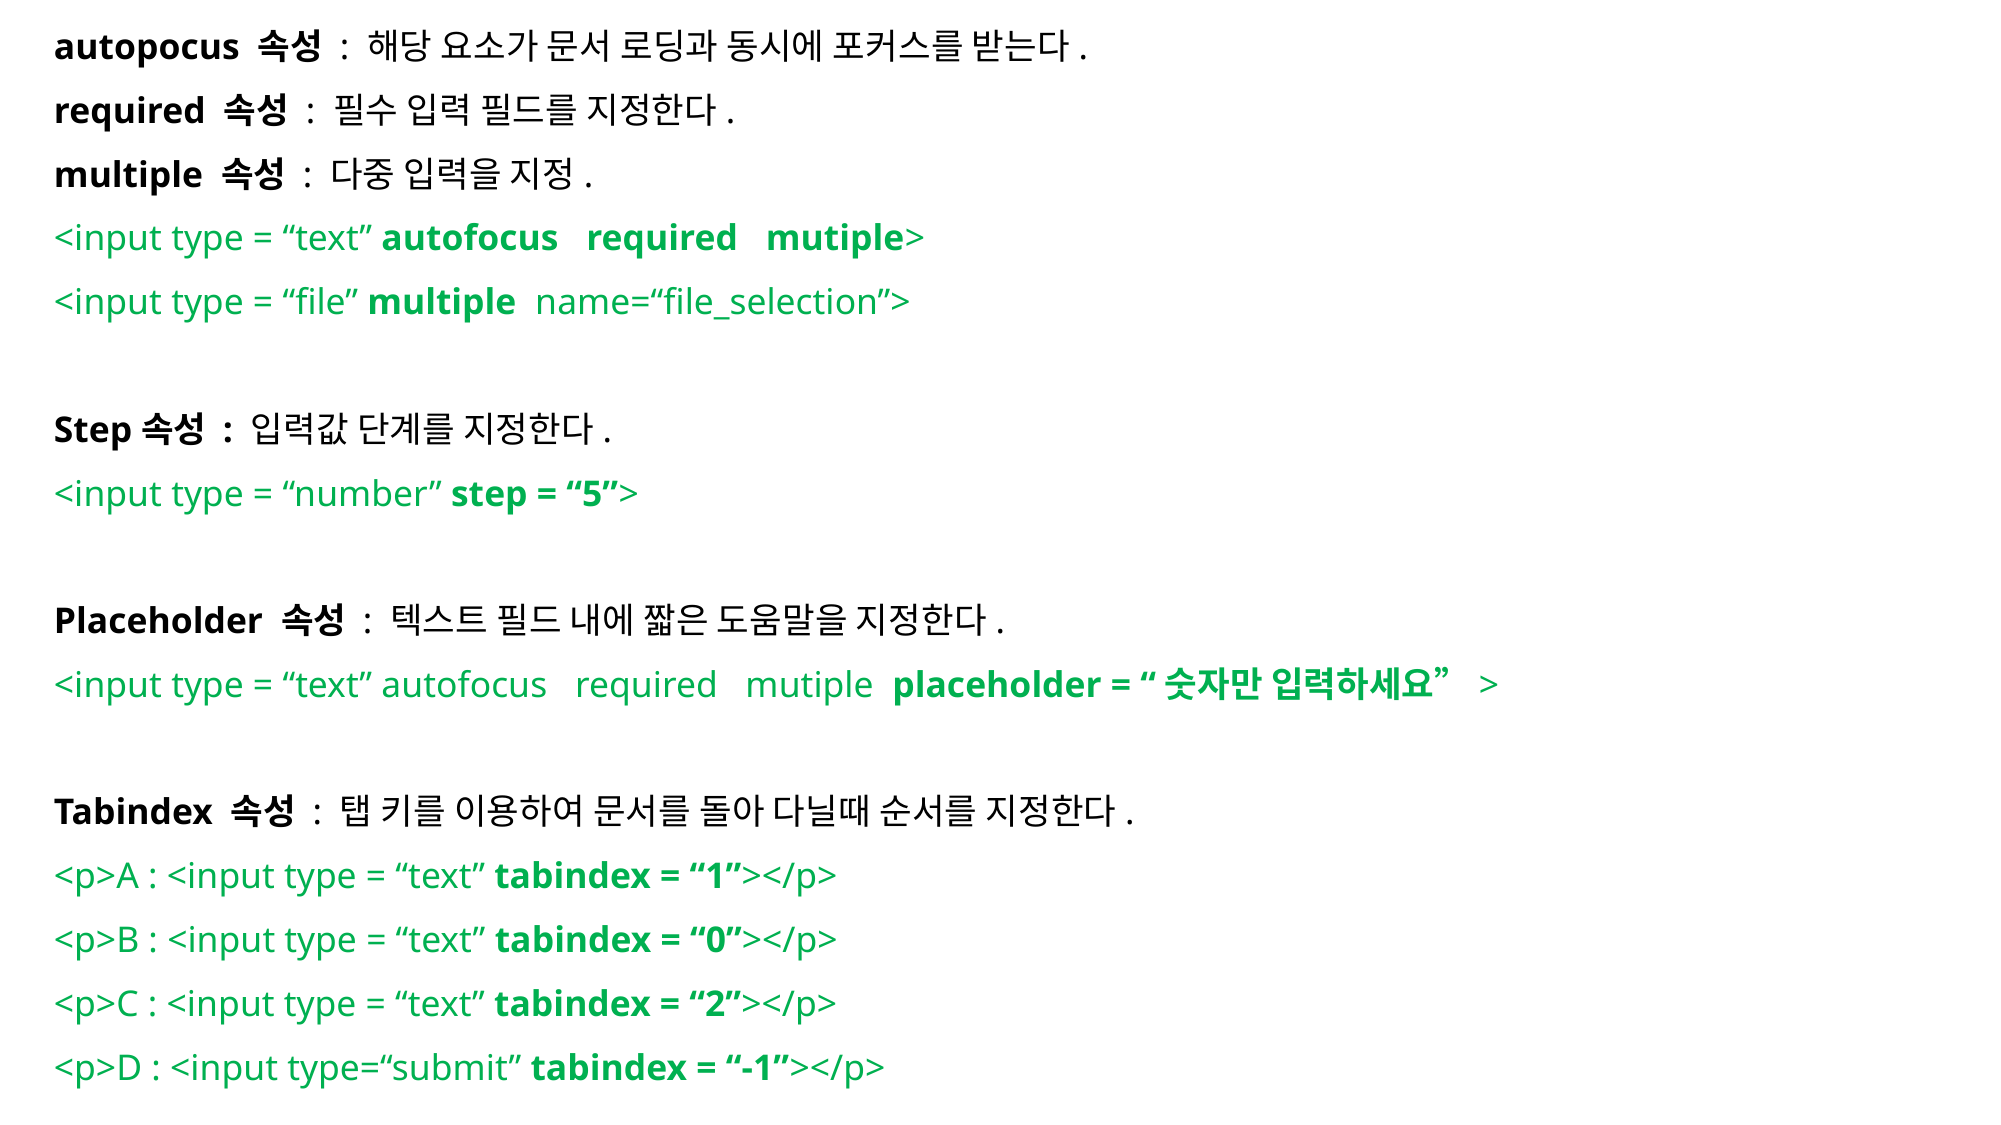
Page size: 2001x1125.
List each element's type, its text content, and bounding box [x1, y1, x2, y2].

text_box autopocus 속성 : 해당 요소가 문서 로딩과 동시에 포커스를 받는다. required 속성 : 필수 입력 필드를 지정한다. multiple 속성 : 다중 입력을 지정. <input type = “text” autofocus required mutiple> <input type = “file” multiple name=“file_selection”> Step속성 : 입력값 단계를 지정한다. <input type = “number” step = “5”> Placeholder 속성 : 텍스트 필드 내에 짧은 도움말을 지정한다. <input type = “text” autofocus required mutiple placeholder = “숫자만 입력하세요”> Tabindex 속성 : 탭 키를 이용하여 문서를 돌아 다닐때 순서를 지정한다. <p>A : <input type = “text” tabindex = “1”></p> <p>B : <input type = “text” tabindex = “0”></p> <p>C : <input type = “text” tabindex = “2”></p> <p>D : <input type=“submit” tabindex = “-1”></p> [39, 0, 1689, 1095]
